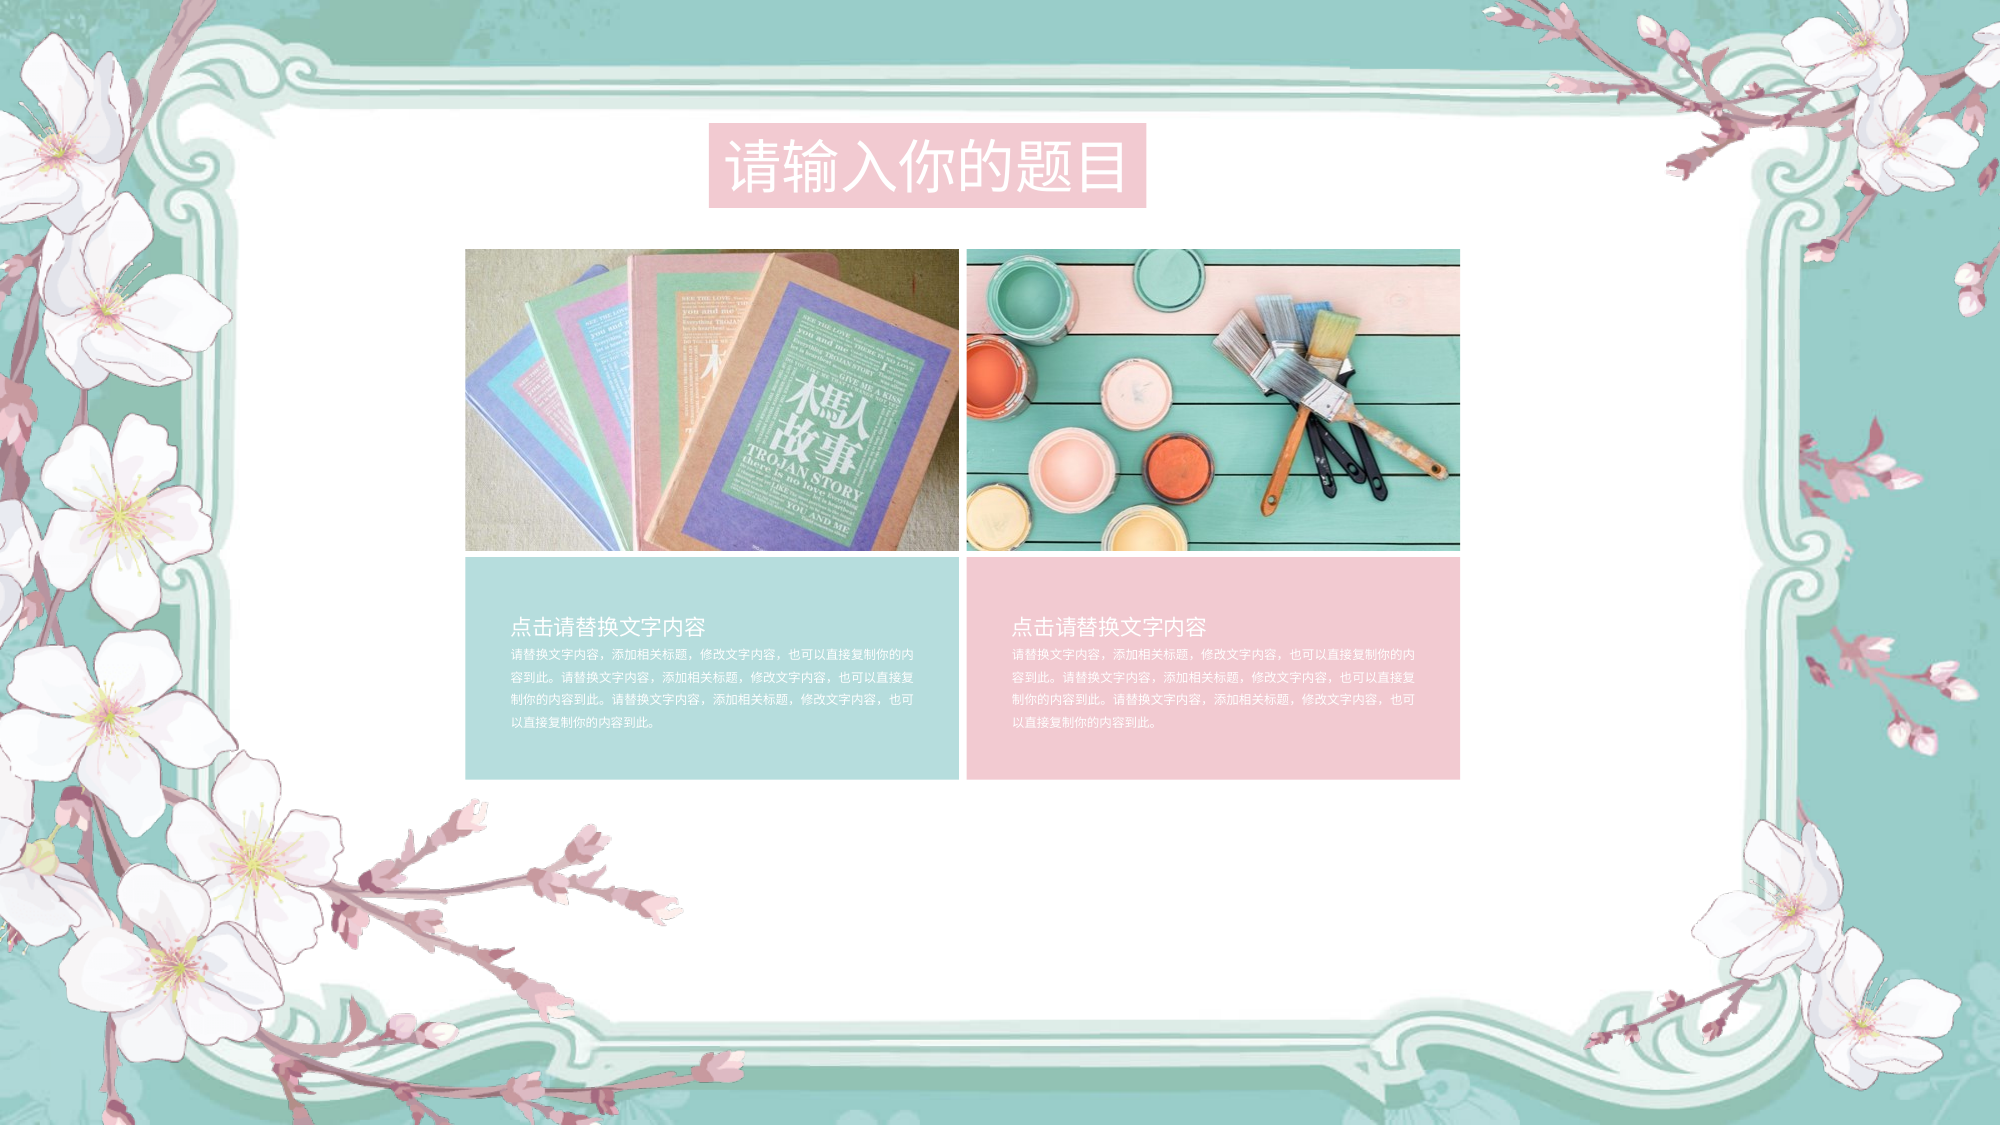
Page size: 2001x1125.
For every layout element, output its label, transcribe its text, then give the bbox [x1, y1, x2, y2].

text_box [464, 248, 960, 552]
text_box [464, 556, 960, 781]
text_box [966, 248, 1461, 552]
text_box 点击请替换文字内容 请替换文字内容，添加相关标题，修改文字内容，也可以直接复制你的内容到此。请替换文字内容，添加相关标题，修改文字内容，也可以直接复制你的内容到此。请替换文字内容，添加相关标题，修改文字内容，也可以直接复制你的内容到此。 [510, 613, 914, 730]
text_box [966, 556, 1461, 781]
text_box 点击请替换文字内容 请替换文字内容，添加相关标题，修改文字内容，也可以直接复制你的内容到此。请替换文字内容，添加相关标题，修改文字内容，也可以直接复制你的内容到此。请替换文字内容，添加相关标题，修改文字内容，也可以直接复制你的内容到此。 [1011, 613, 1415, 730]
picture [0, 0, 2000, 1125]
